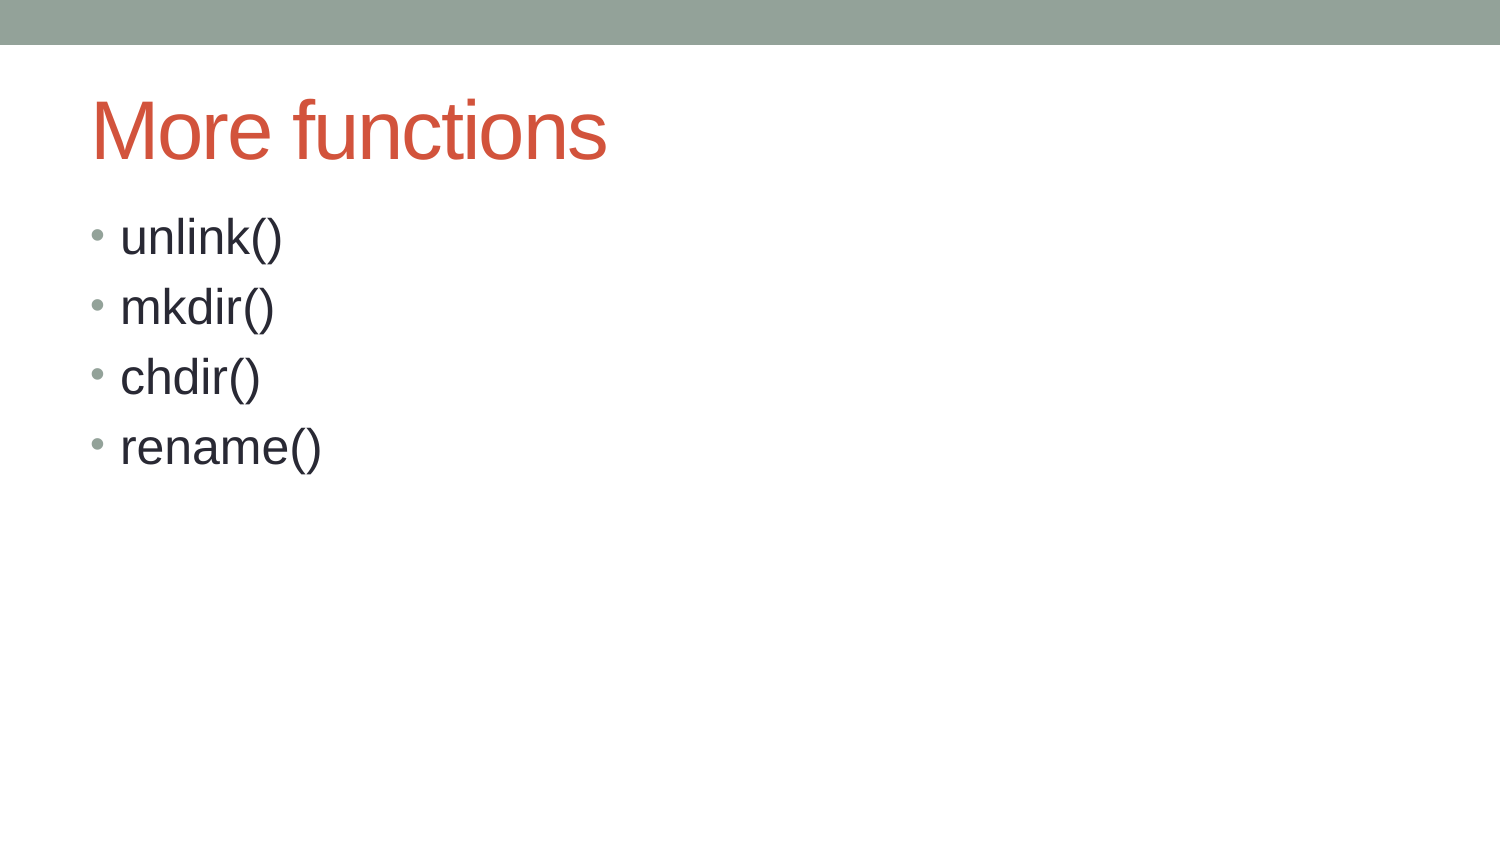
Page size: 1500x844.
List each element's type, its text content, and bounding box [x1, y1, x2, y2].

title More functions [75, 65, 1425, 188]
list unlink() mkdir() chdir() rename() [75, 196, 1425, 797]
